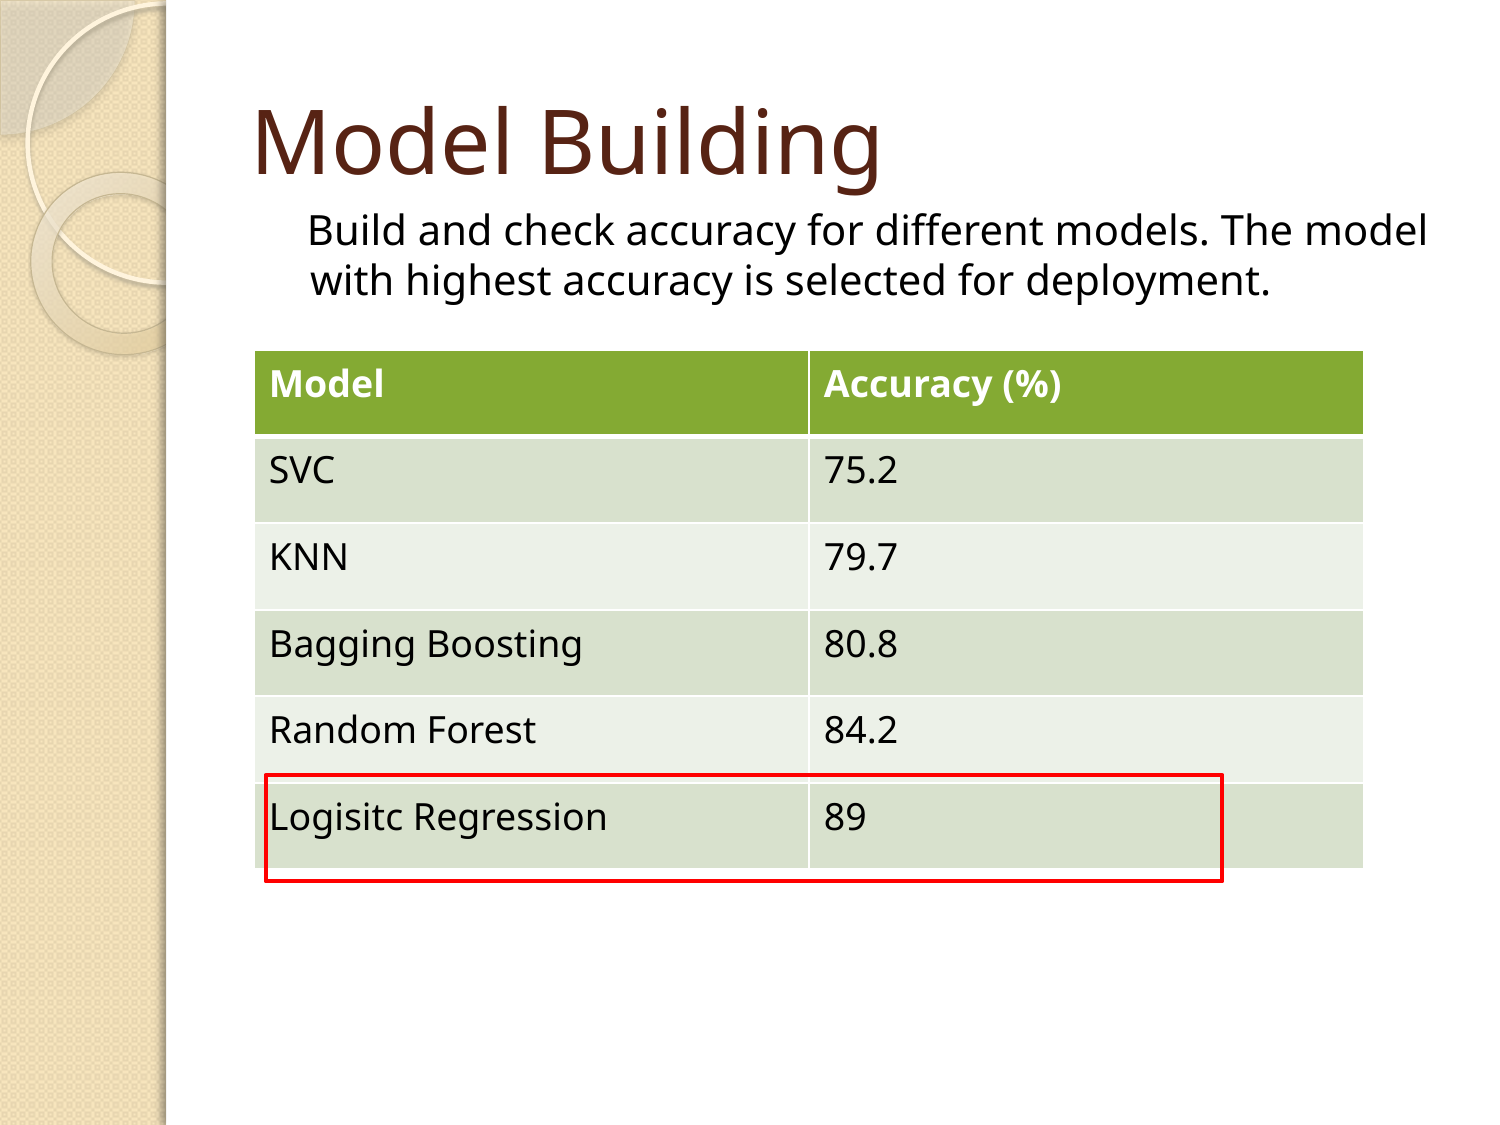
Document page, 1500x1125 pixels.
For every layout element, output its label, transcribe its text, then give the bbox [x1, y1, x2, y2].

table_cell 84.2 [810, 697, 1363, 782]
table_cell SVC [255, 439, 808, 522]
table_cell 75.2 [810, 439, 1363, 522]
text_box [264, 773, 1224, 883]
table_cell 79.7 [810, 524, 1363, 609]
table_cell Logisitc Regression [255, 784, 264, 868]
table_cell 80.8 [810, 611, 1363, 695]
table_header Model [255, 351, 808, 434]
table_cell KNN [255, 524, 808, 609]
list Build and check accuracy for different models. The model with highest accuracy is selected for deployment. [235, 196, 1466, 1025]
table_cell Bagging Boosting [255, 611, 808, 695]
table_header Accuracy (%) [810, 351, 1363, 434]
table_cell 89 [1224, 784, 1363, 868]
table_cell Random Forest [255, 697, 808, 782]
title Model Building [235, 45, 1466, 196]
